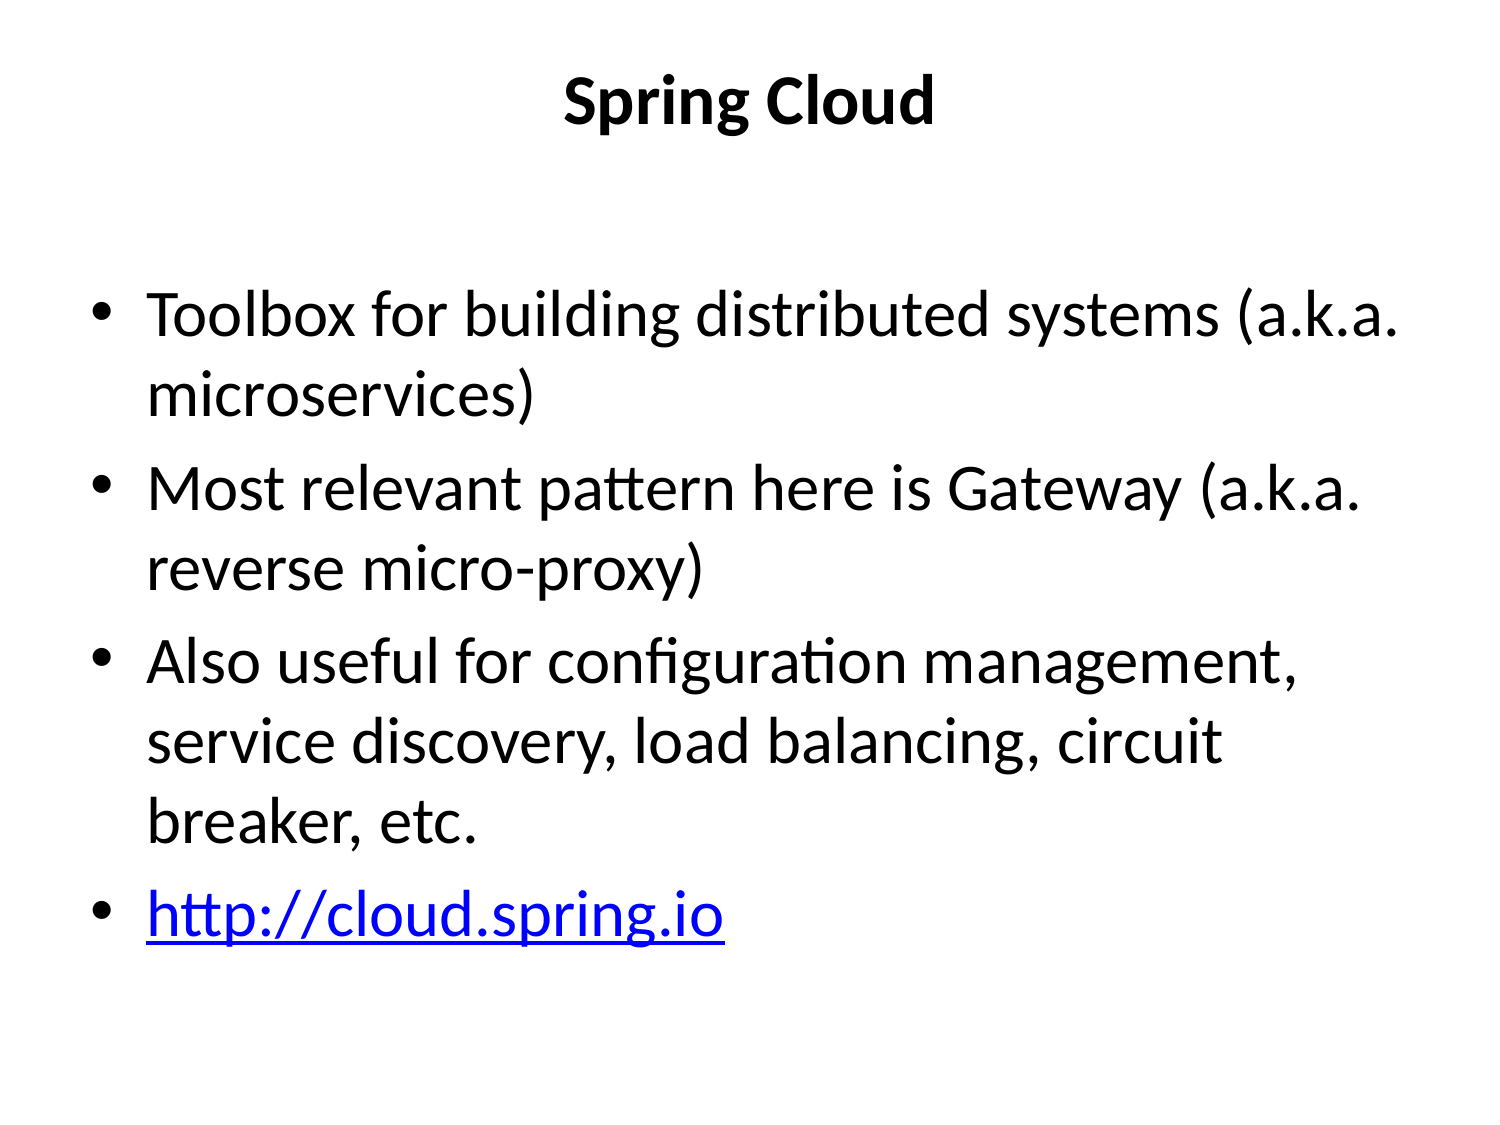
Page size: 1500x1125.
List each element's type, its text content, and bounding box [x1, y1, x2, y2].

list Toolbox for building distributed systems (a.k.a. microservices) Most relevant pattern here is Gateway (a.k.a. reverse micro-proxy) Also useful for configuration management, service discovery, load balancing, circuit breaker, etc. http://cloud.spring.io [75, 262, 1425, 1005]
title Spring Cloud [75, 45, 1425, 233]
